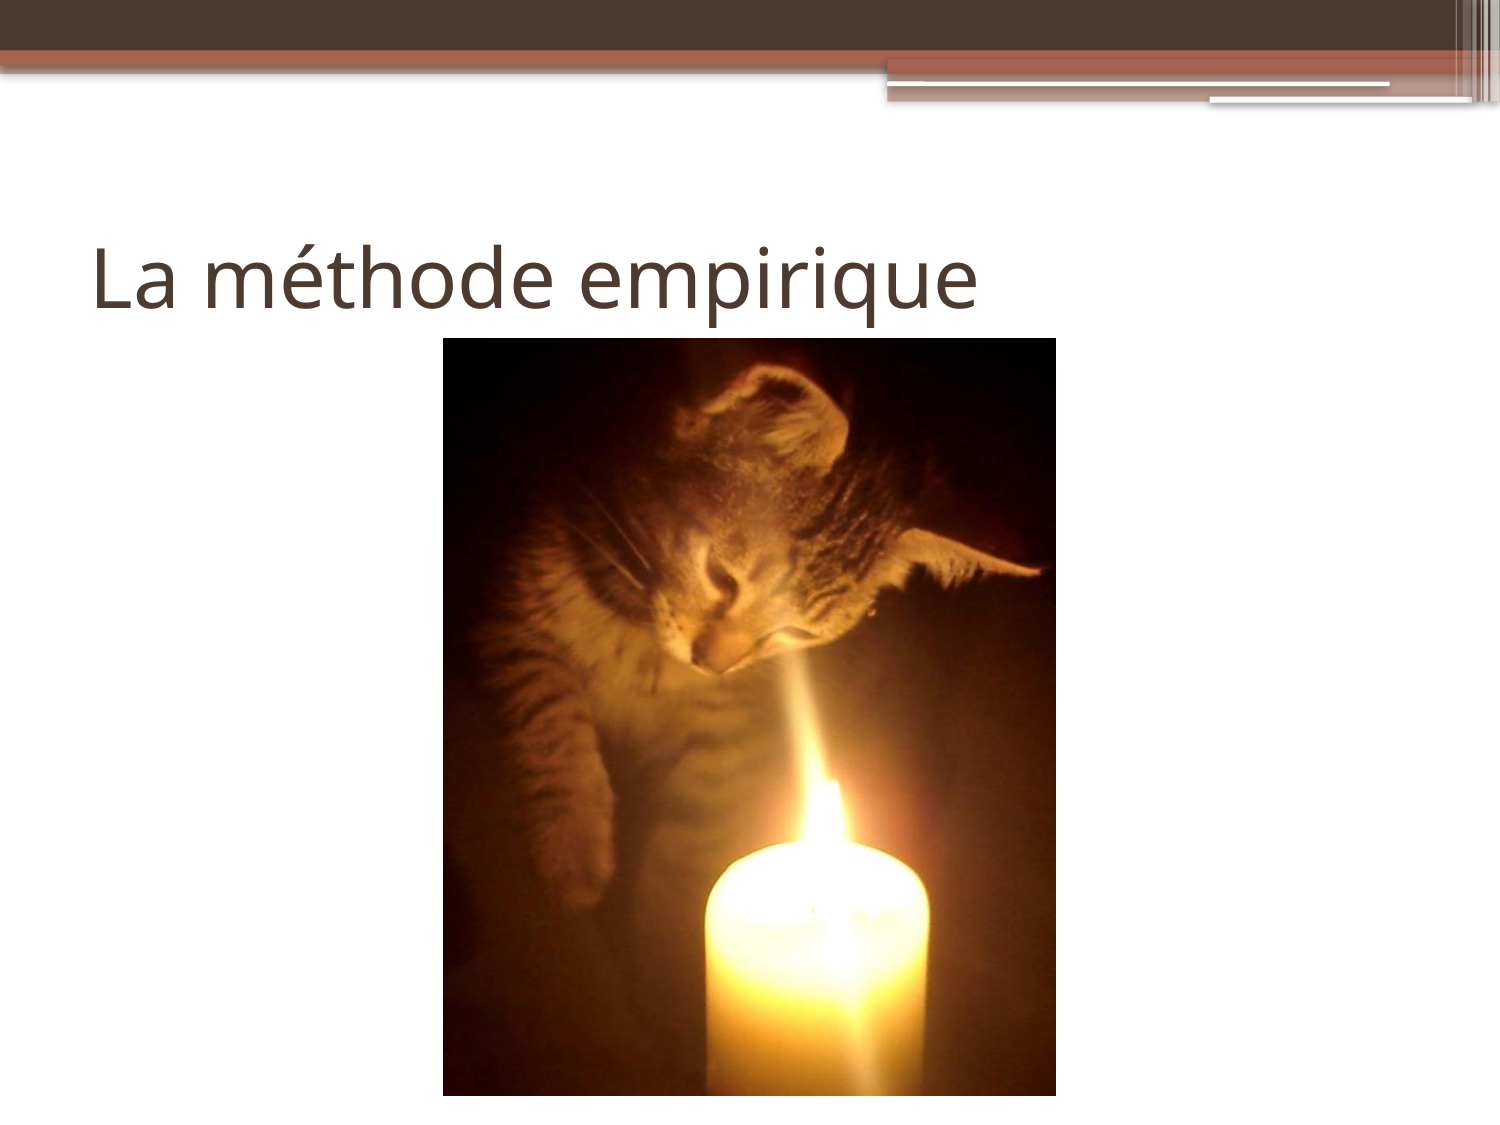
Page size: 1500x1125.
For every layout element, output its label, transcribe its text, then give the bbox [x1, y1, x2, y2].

picture [443, 337, 1057, 1096]
title La méthode empirique [75, 187, 1425, 363]
